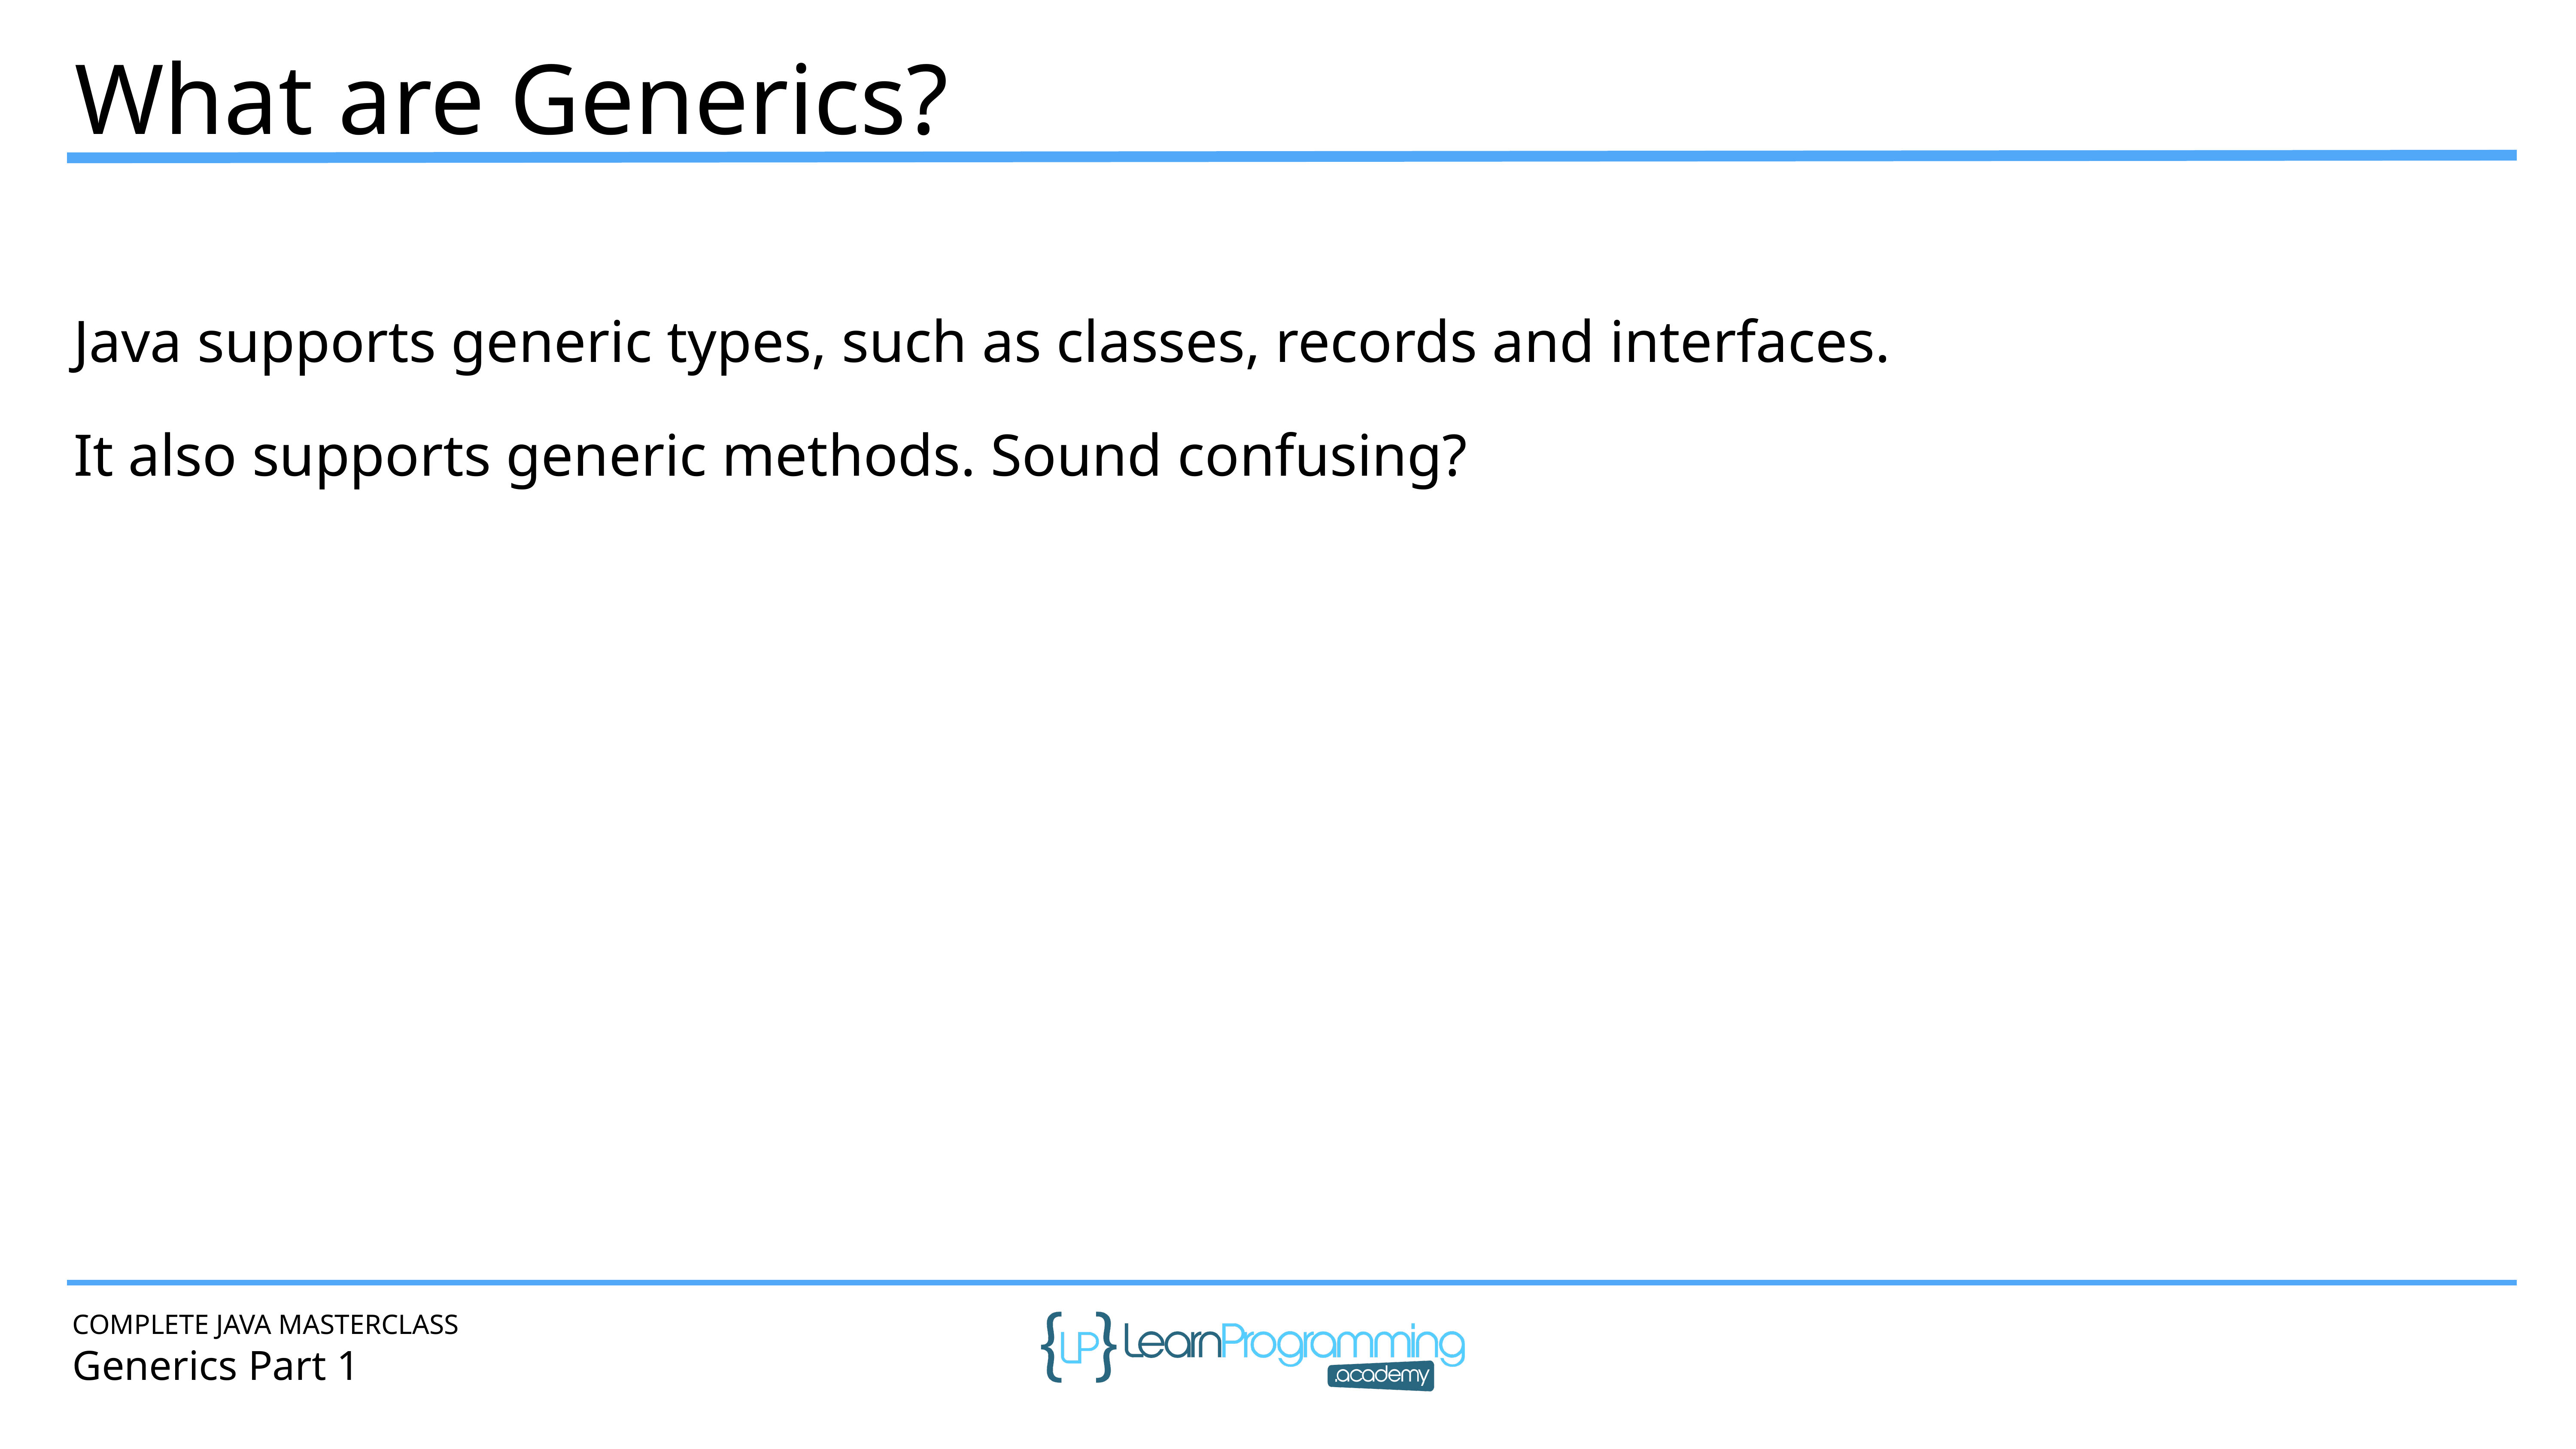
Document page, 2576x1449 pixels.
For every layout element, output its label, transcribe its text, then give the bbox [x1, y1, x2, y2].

picture [1032, 1302, 1477, 1400]
text_box What are Generics? [69, 32, 954, 159]
text_box Java supports generic types, such as classes, records and interfaces. It also supports generic methods. Sound confusing? [67, 301, 2517, 1139]
text_box COMPLETE JAVA MASTERCLASS Generics Part 1 [67, 1302, 1030, 1394]
